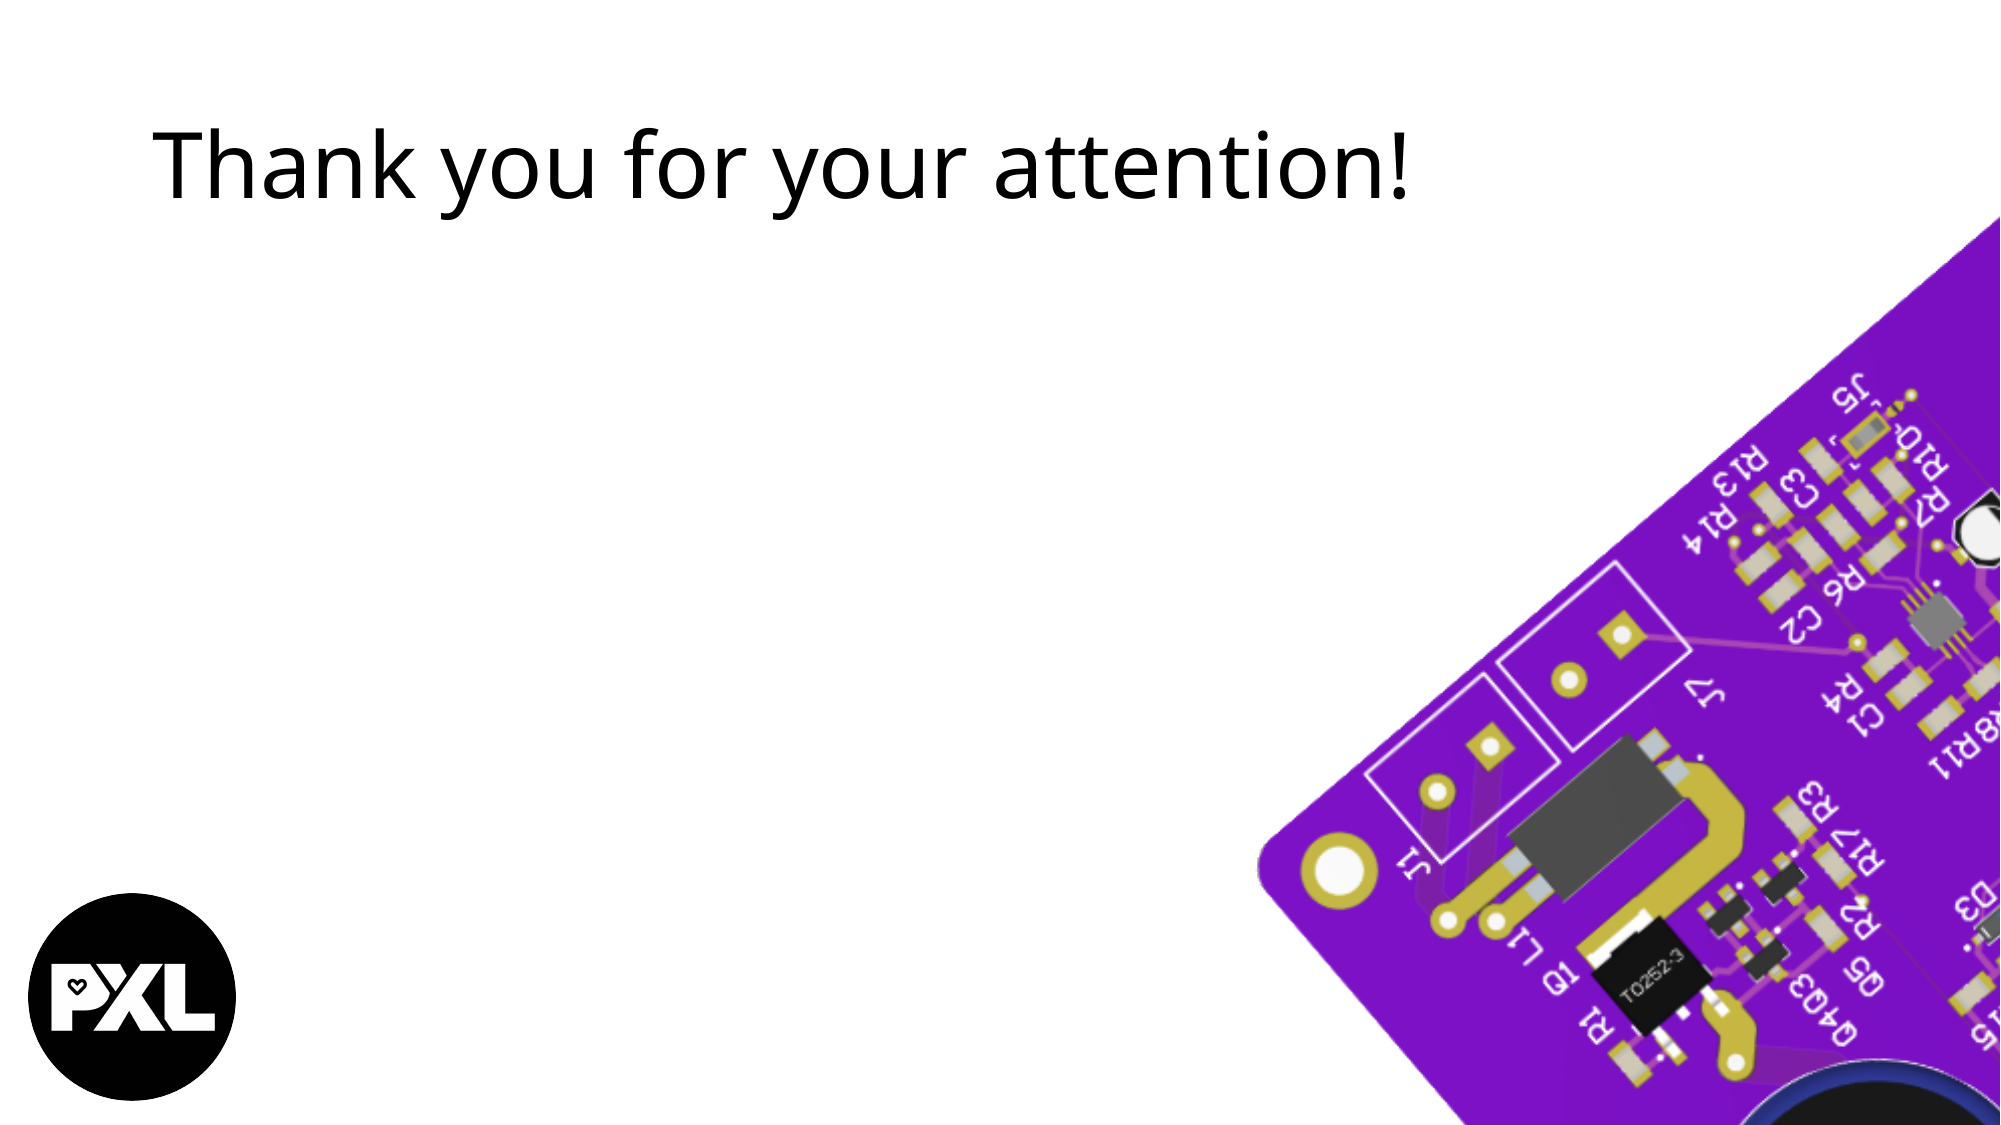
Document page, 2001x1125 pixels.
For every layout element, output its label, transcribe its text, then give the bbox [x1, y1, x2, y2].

picture [1244, 219, 2000, 1125]
title Thank you for your attention! [137, 59, 1863, 278]
picture [28, 893, 236, 1101]
